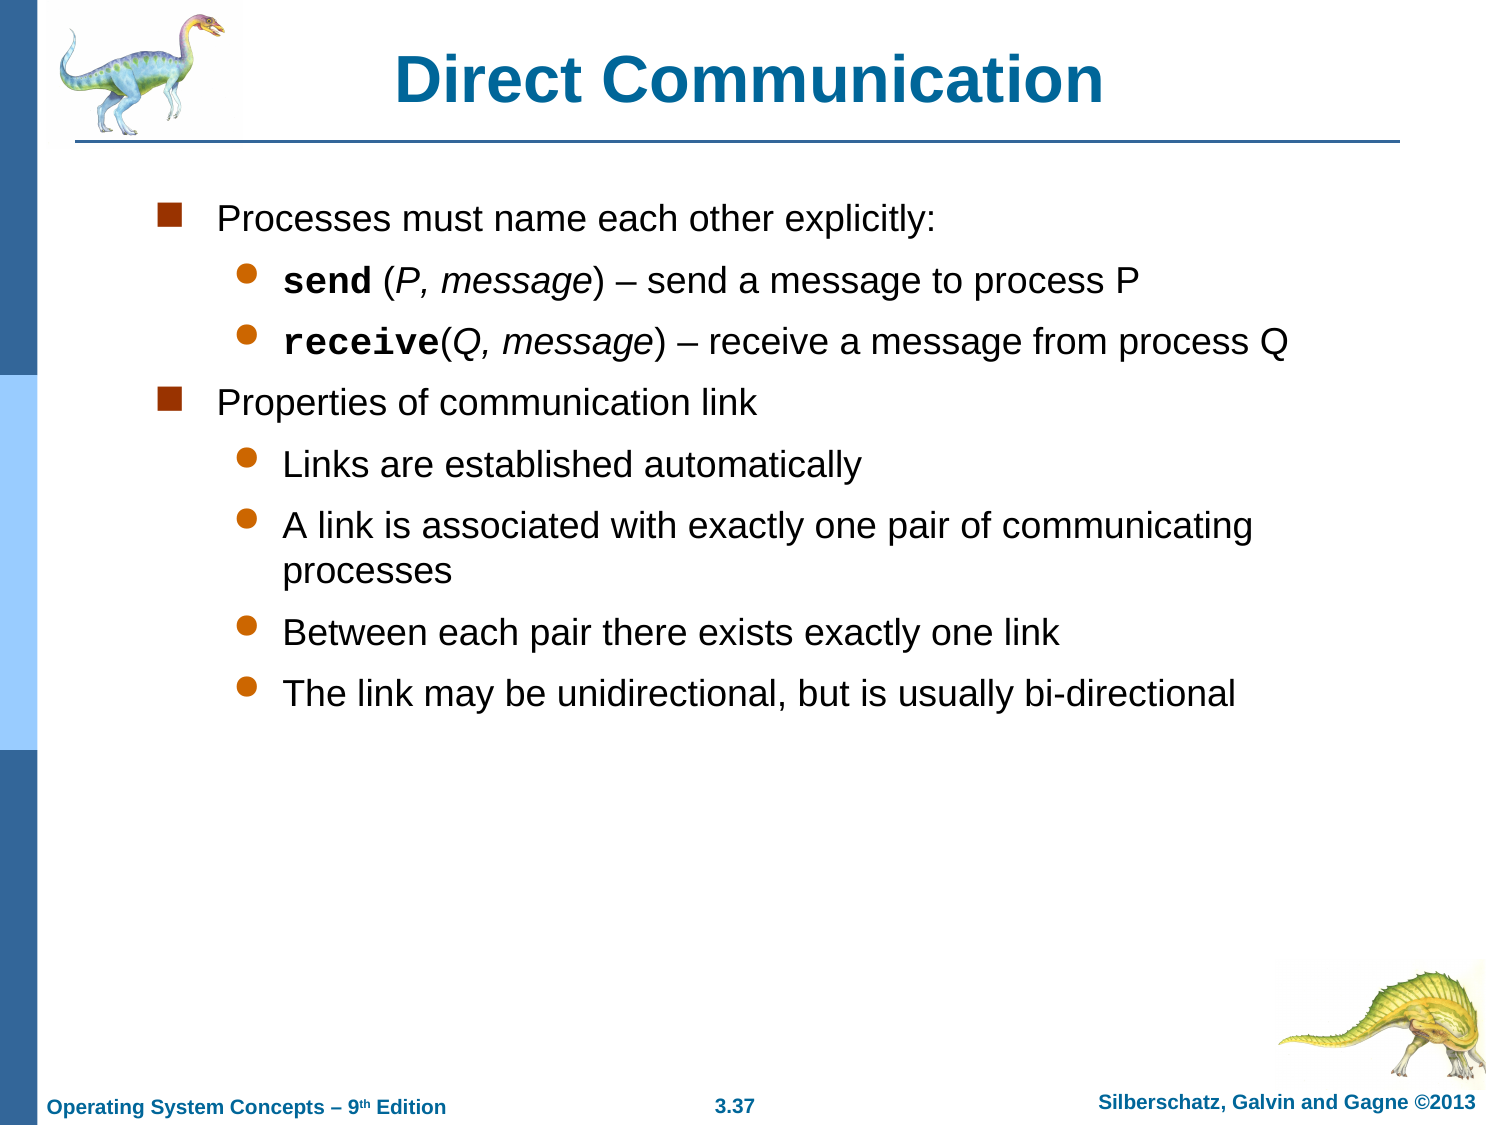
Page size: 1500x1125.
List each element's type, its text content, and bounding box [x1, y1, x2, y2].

picture [1415, 1094, 1423, 1099]
title Direct Communication [75, 29, 1425, 124]
picture [46, 0, 243, 149]
list Processes must name each other explicitly: send (P, message) – send a message to process P receive(Q, message) – receive a message from process Q Properties of communication link Links are established automatically A link is associated with exactly one pair of communicating processes Between each pair there exists exactly one link The link may be unidirectional, but is usually bi-directional [145, 186, 1398, 930]
picture [1275, 959, 1486, 1090]
